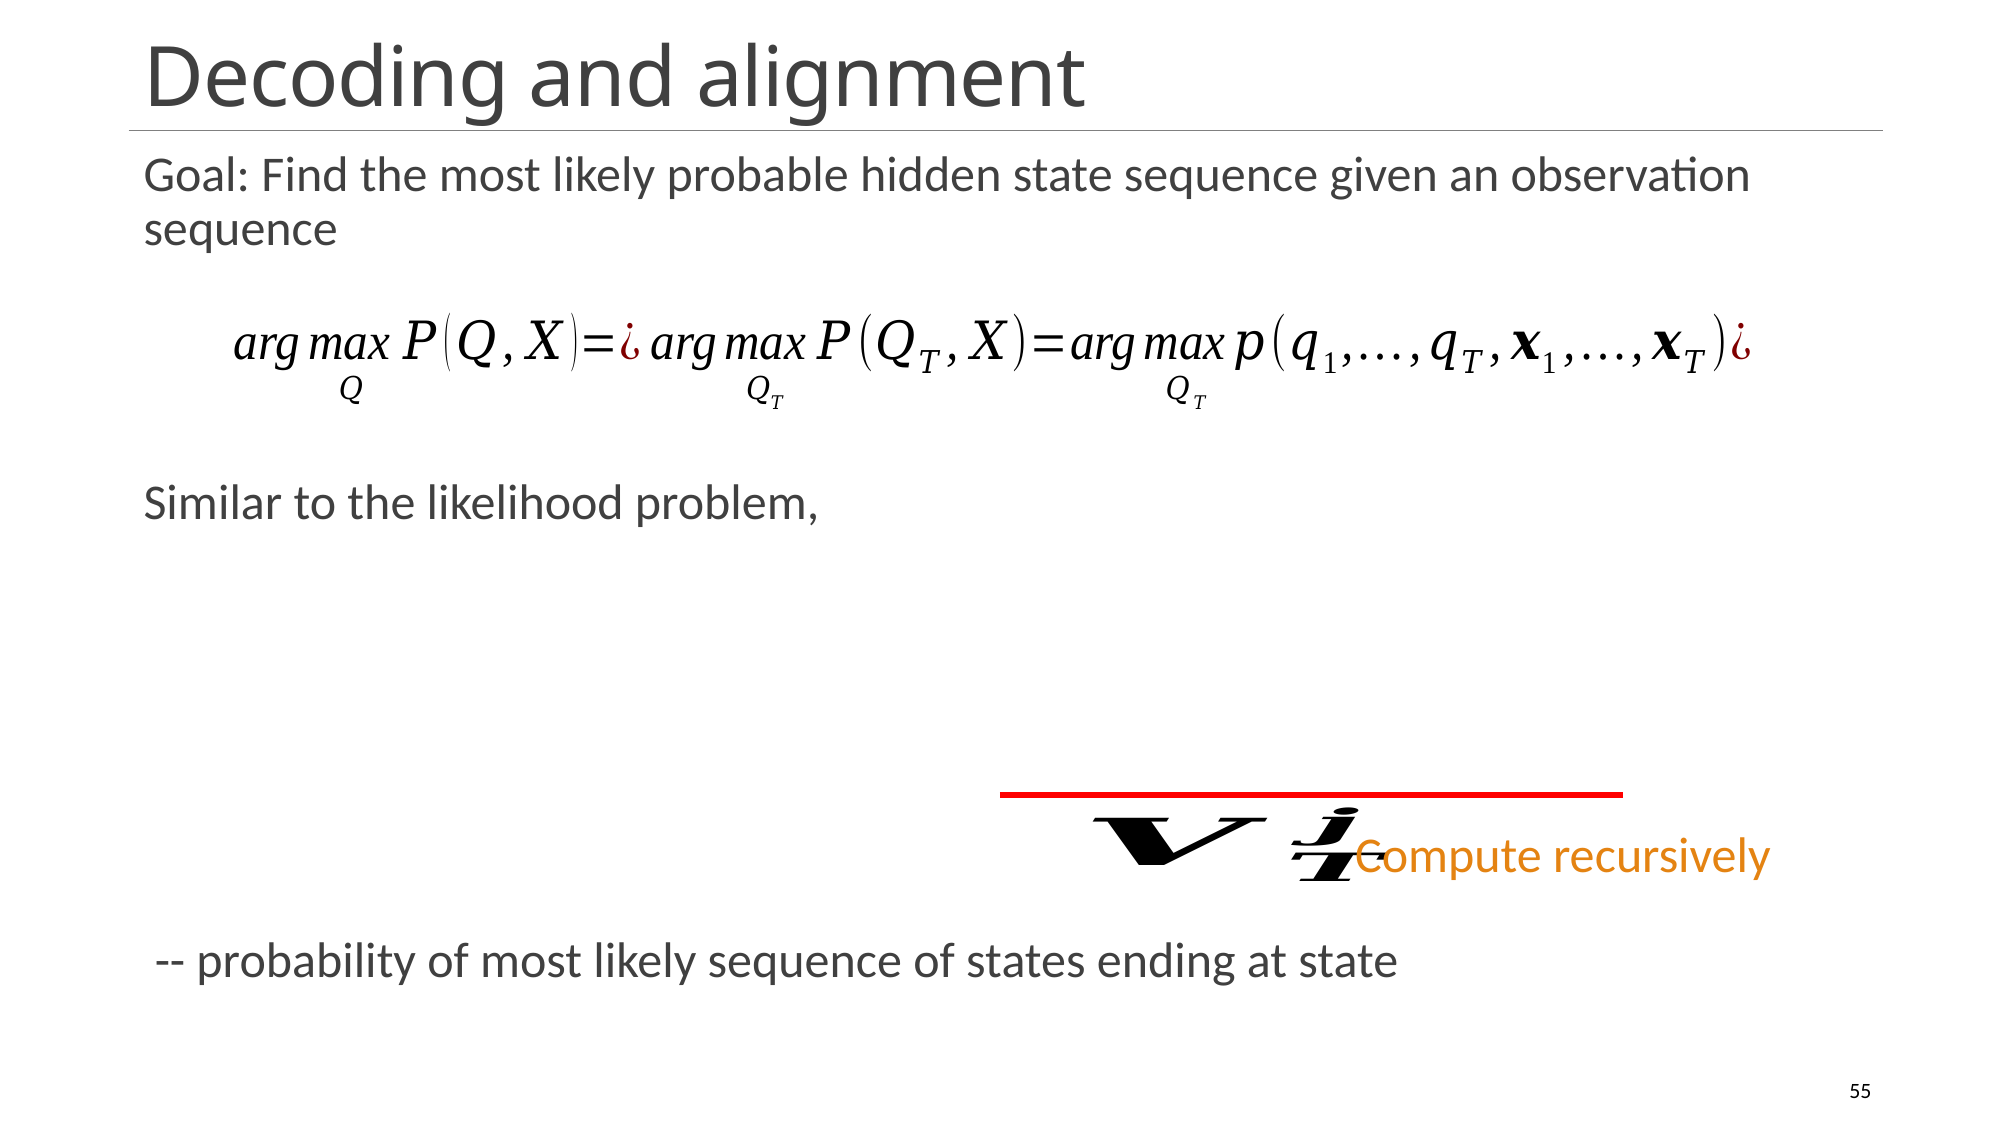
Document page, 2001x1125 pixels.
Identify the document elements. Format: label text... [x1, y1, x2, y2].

title Decoding and alignment [128, 19, 1883, 131]
slide_number 55 [1671, 1059, 1887, 1120]
text_box Compute recursively [1340, 815, 1787, 890]
